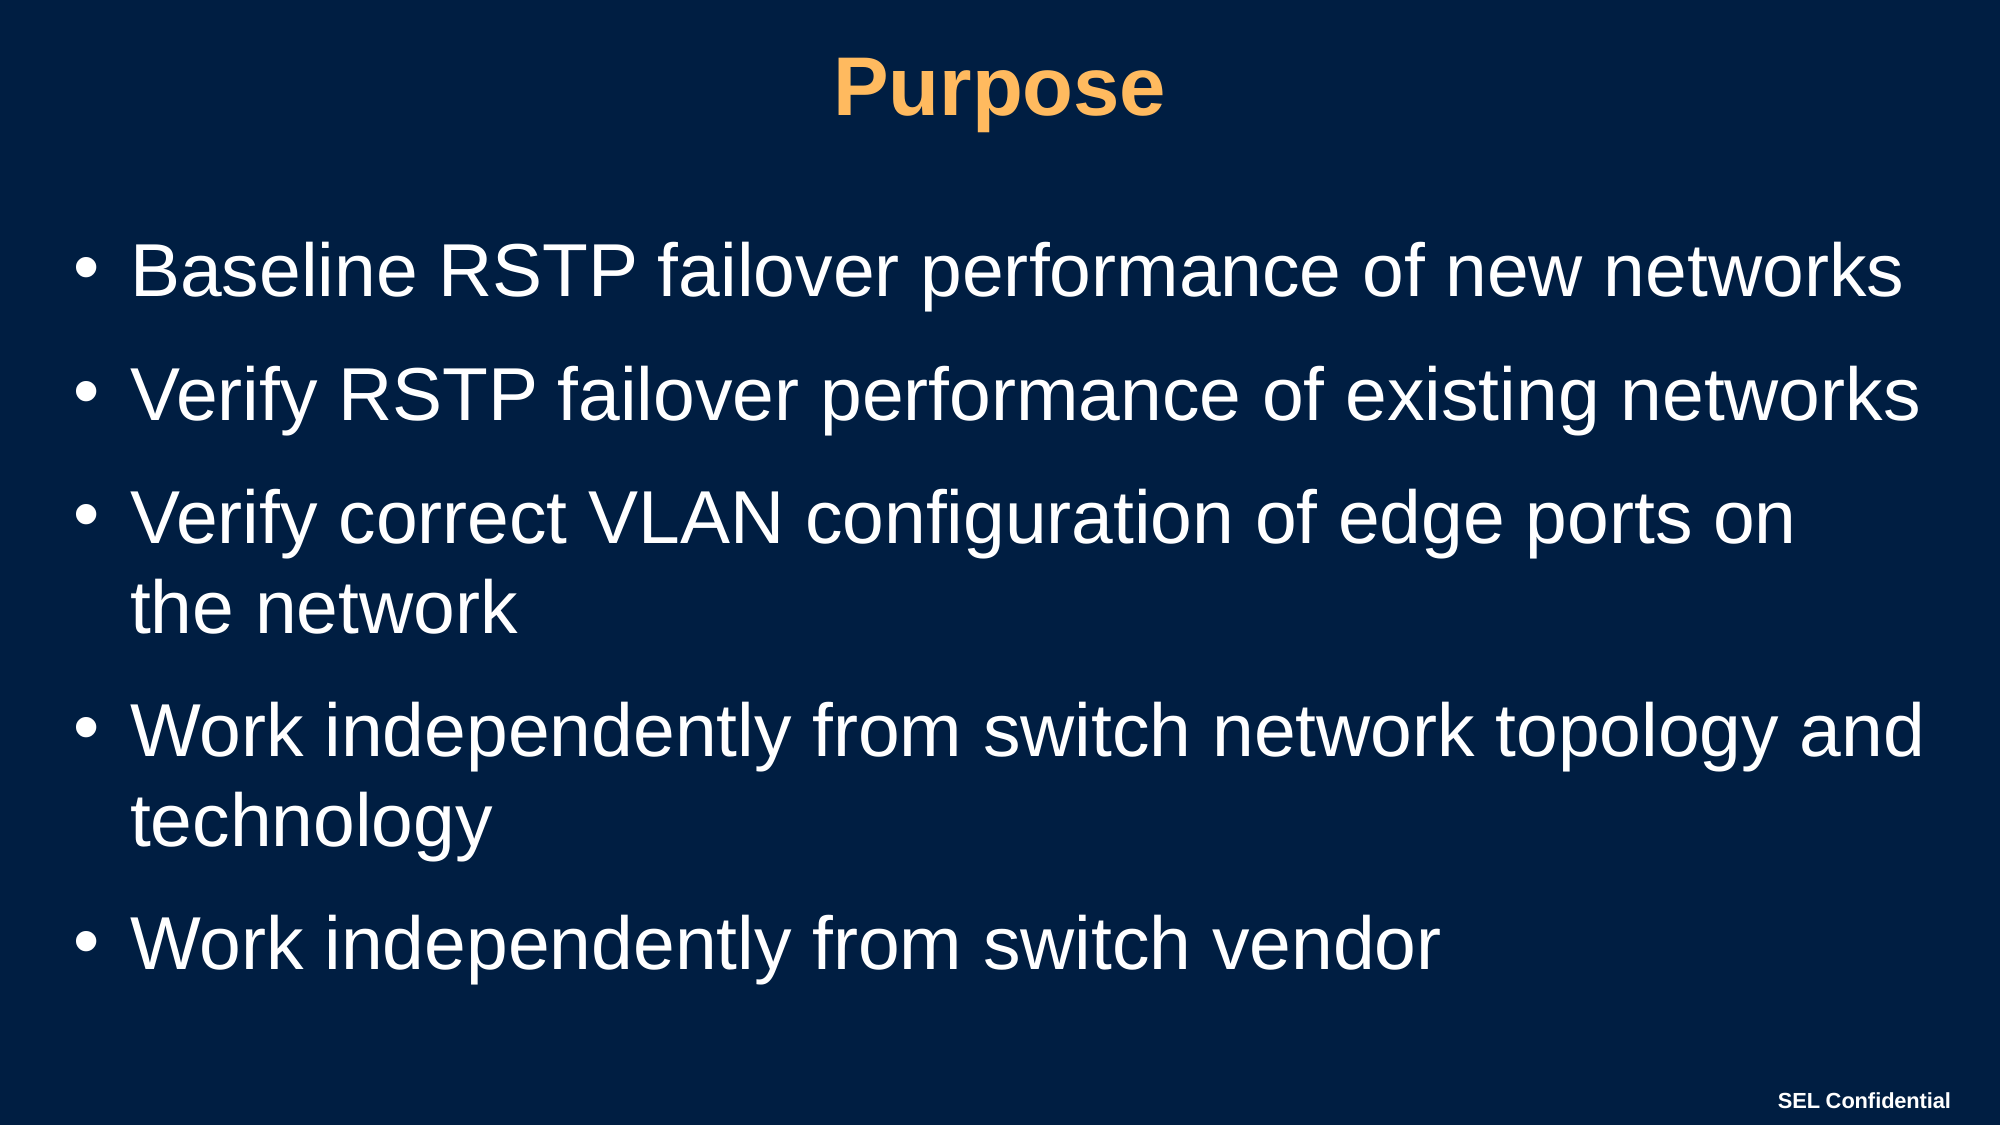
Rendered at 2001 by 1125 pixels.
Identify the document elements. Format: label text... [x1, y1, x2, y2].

title Purpose [50, 24, 1950, 142]
list Baseline RSTP failover performance of new networks Verify RSTP failover performance of existing networks Verify correct VLAN configuration of edge ports on the network Work independently from switch network topology and technology Work independently from switch vendor [50, 214, 1950, 1125]
